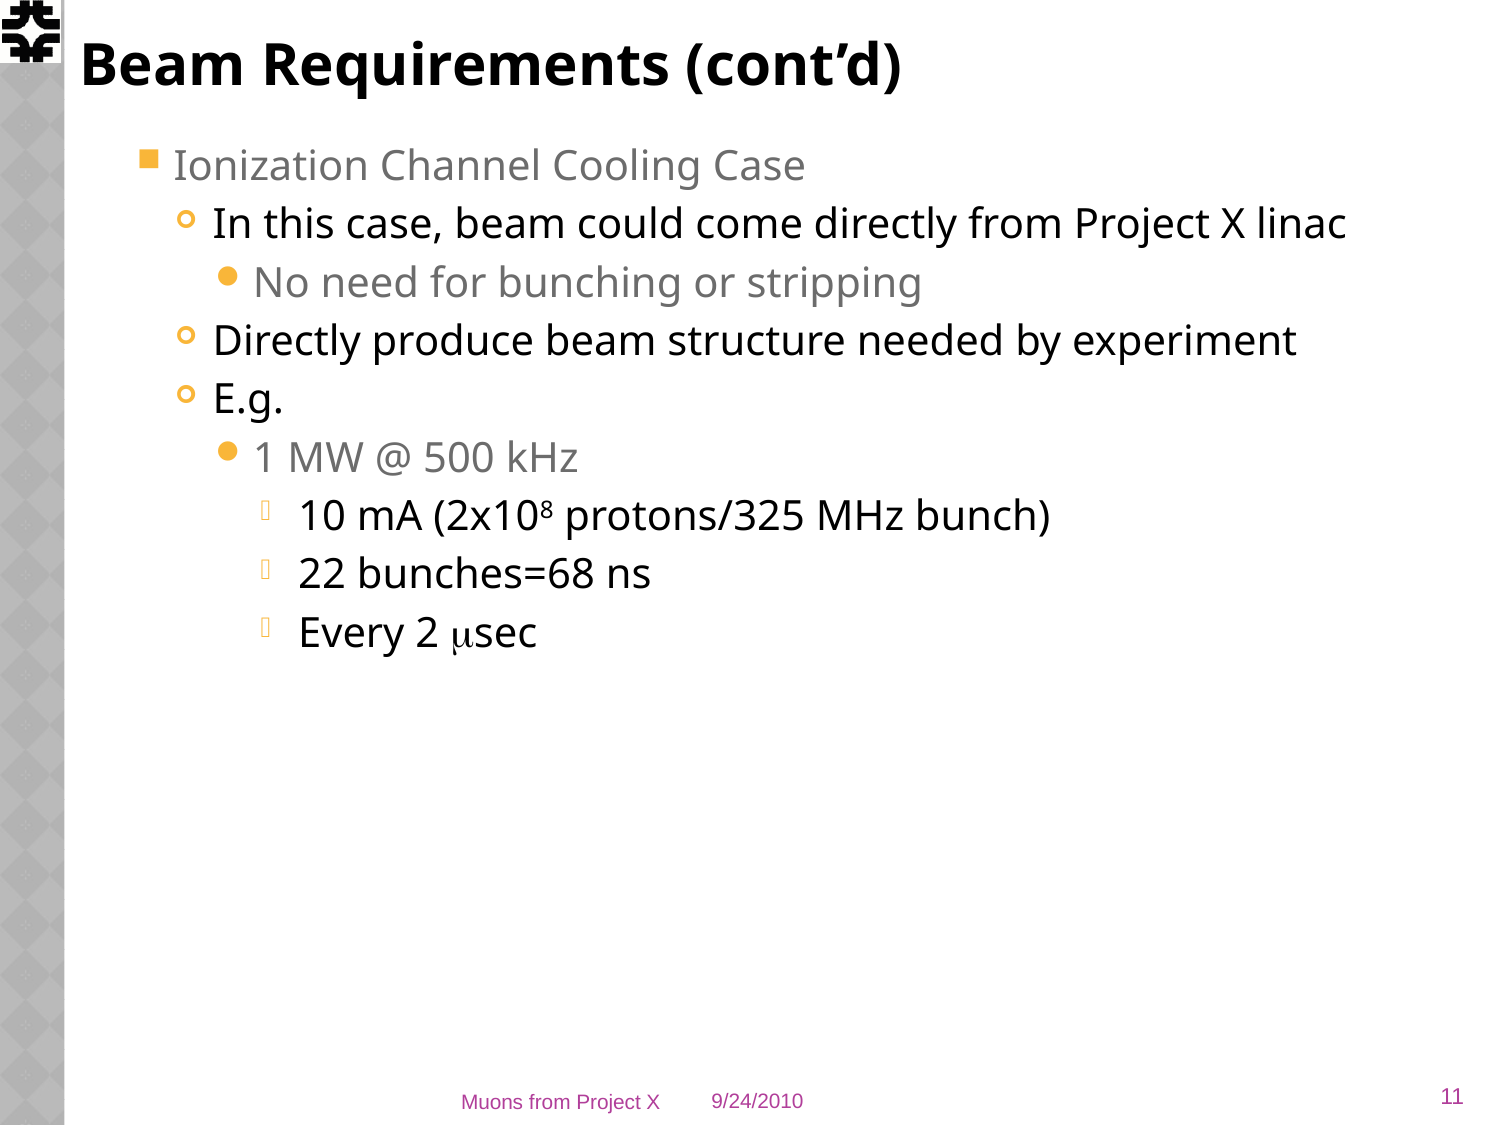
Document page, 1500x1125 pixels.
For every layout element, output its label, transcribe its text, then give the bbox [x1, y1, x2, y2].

slide_number 11 [1367, 1071, 1465, 1110]
list Ionization Channel Cooling Case In this case, beam could come directly from Project X linac No need for bunching or stripping Directly produce beam structure needed by experiment E.g. 1 MW @ 500 kHz 10 mA (2x108 protons/325 MHz bunch) 22 bunches=68 ns Every 2 msec [72, 131, 1444, 1063]
title Beam Requirements (cont’d) [72, 24, 1428, 98]
footer Muons from Project X [75, 1075, 675, 1114]
picture [0, 0, 61, 63]
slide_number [696, 1075, 1025, 1114]
